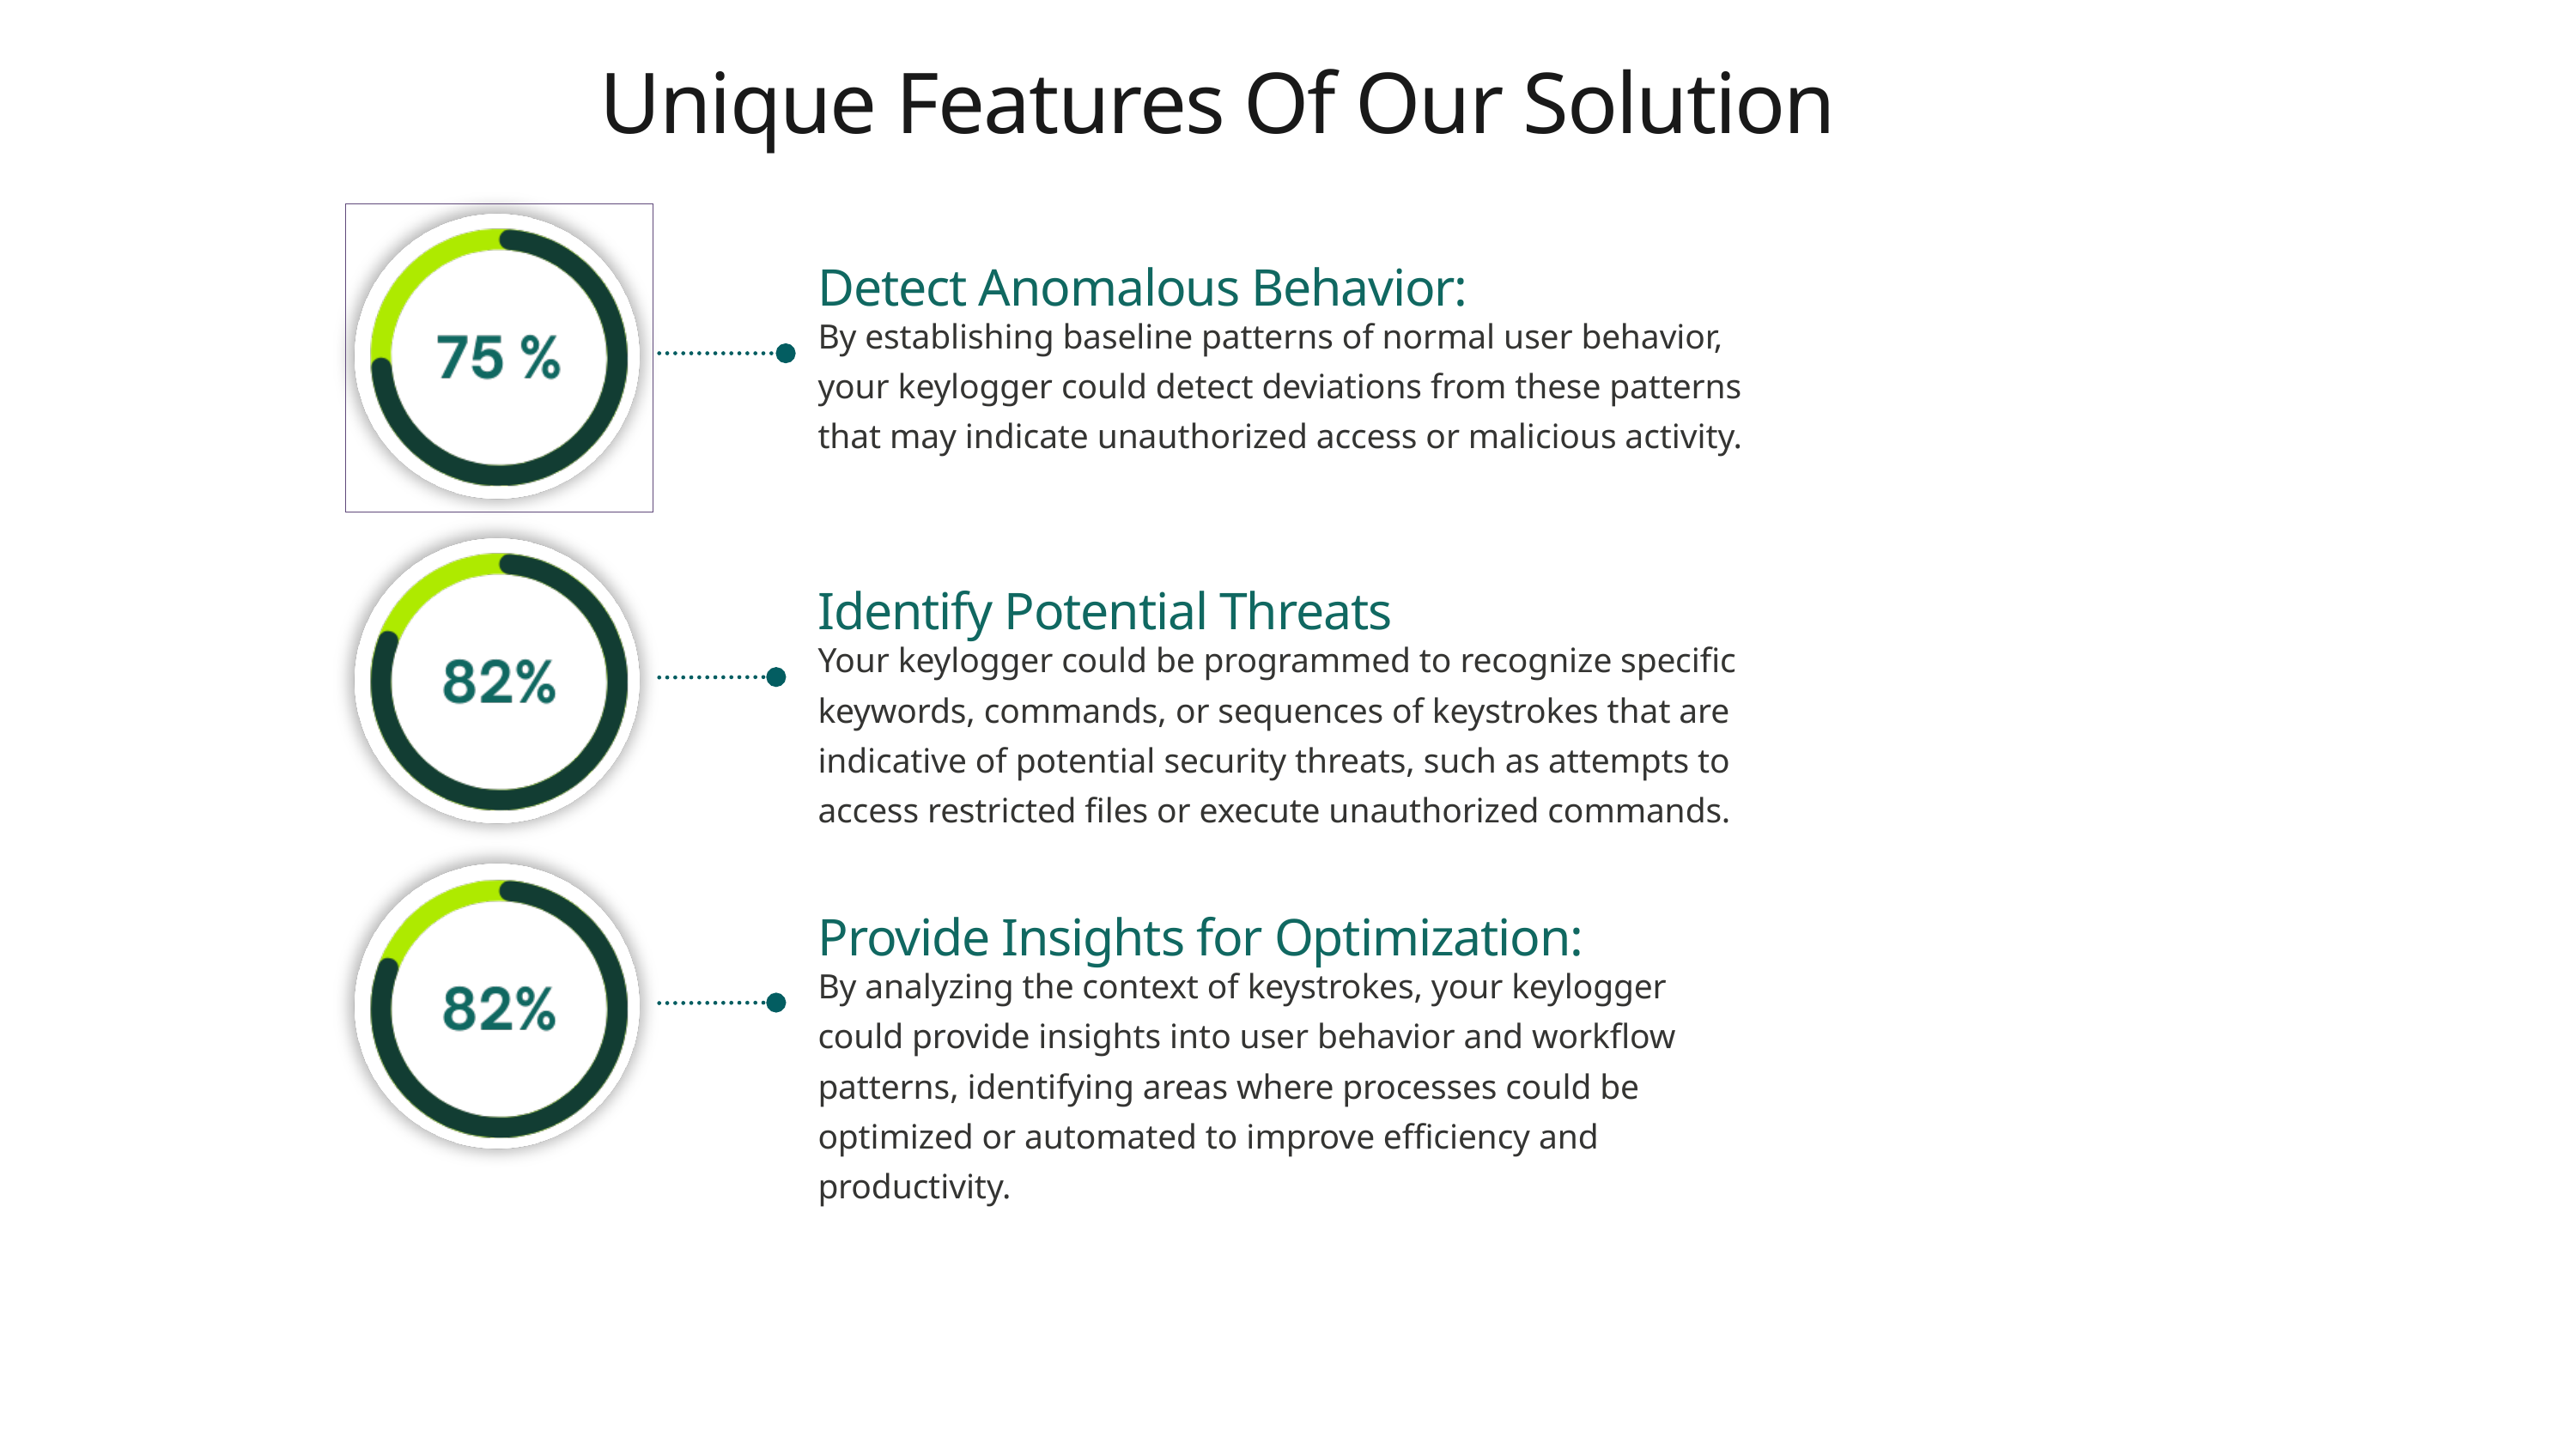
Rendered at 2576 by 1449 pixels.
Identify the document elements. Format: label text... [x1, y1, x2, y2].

text_box [333, 192, 659, 517]
text_box [776, 344, 795, 362]
text_box Your keylogger could be programmed to recognize specific keywords, commands, or sequences of keystrokes that are indicative of potential security threats, such as attempts to access restricted files or execute unauthorized commands. [817, 629, 1749, 830]
text_box [333, 517, 659, 842]
text_box [767, 993, 786, 1012]
text_box Identify Potential Threats [817, 569, 1625, 629]
text_box Detect Anomalous Behavior: [817, 245, 1625, 305]
text_box [767, 668, 786, 687]
text_box [333, 842, 659, 1168]
text_box By analyzing the context of keystrokes, your keylogger could provide insights into user behavior and workflow patterns, identifying areas where processes could be optimized or automated to improve efficiency and productivity. [817, 955, 1749, 1206]
picture [345, 203, 653, 512]
picture [345, 528, 653, 836]
text_box Provide Insights for Optimization: [817, 894, 1625, 955]
text_box By establishing baseline patterns of normal user behavior, your keylogger could detect deviations from these patterns that may indicate unauthorized access or malicious activity. [817, 305, 1749, 456]
picture [345, 853, 653, 1162]
text_box Unique Features Of Our Solution [599, 33, 1977, 151]
